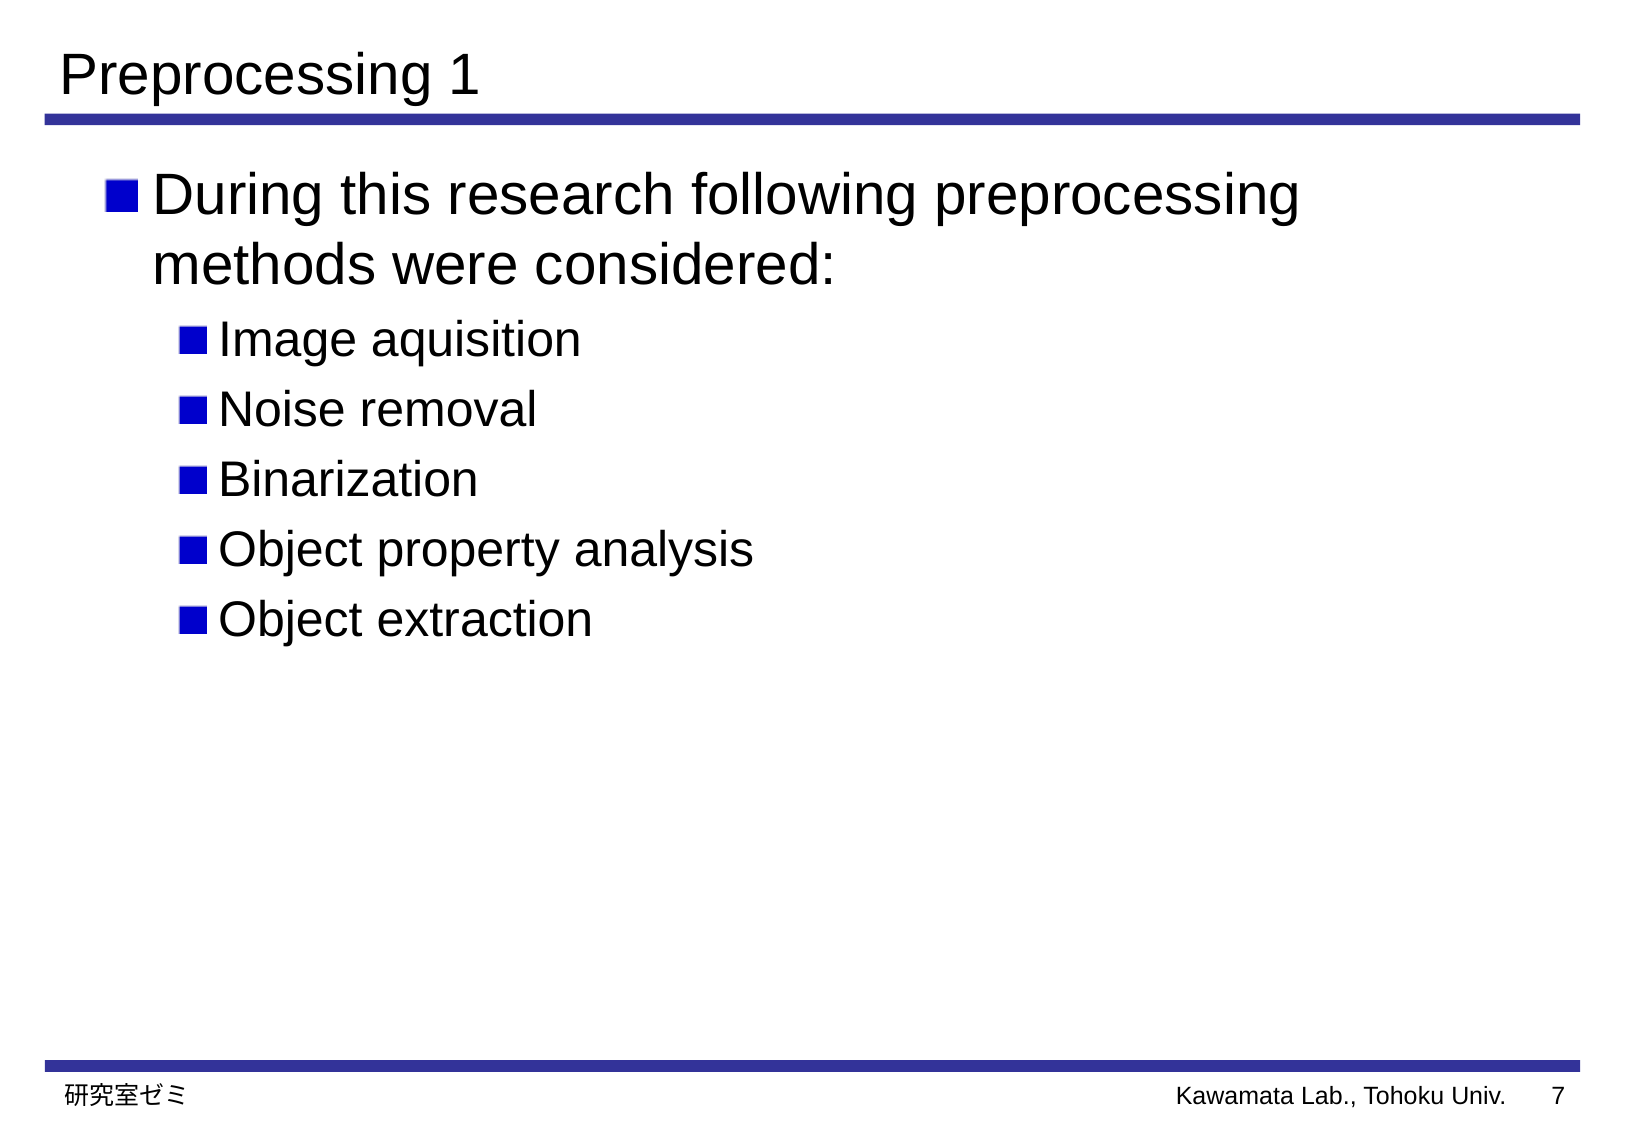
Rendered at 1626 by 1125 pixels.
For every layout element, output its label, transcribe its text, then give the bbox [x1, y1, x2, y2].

picture [171, 388, 207, 424]
picture [171, 318, 207, 354]
picture [96, 170, 138, 212]
list During this research following preprocessing methods were considered: Image aquisition Noise removal Binarization Object property analysis Object extraction [81, 148, 1544, 1035]
picture [171, 598, 207, 634]
footer 研究室ゼミ [49, 1071, 1160, 1118]
slide_number 6 [1506, 1071, 1581, 1118]
title Preprocessing 1 [44, 28, 1566, 114]
picture [171, 528, 207, 564]
picture [171, 458, 207, 494]
